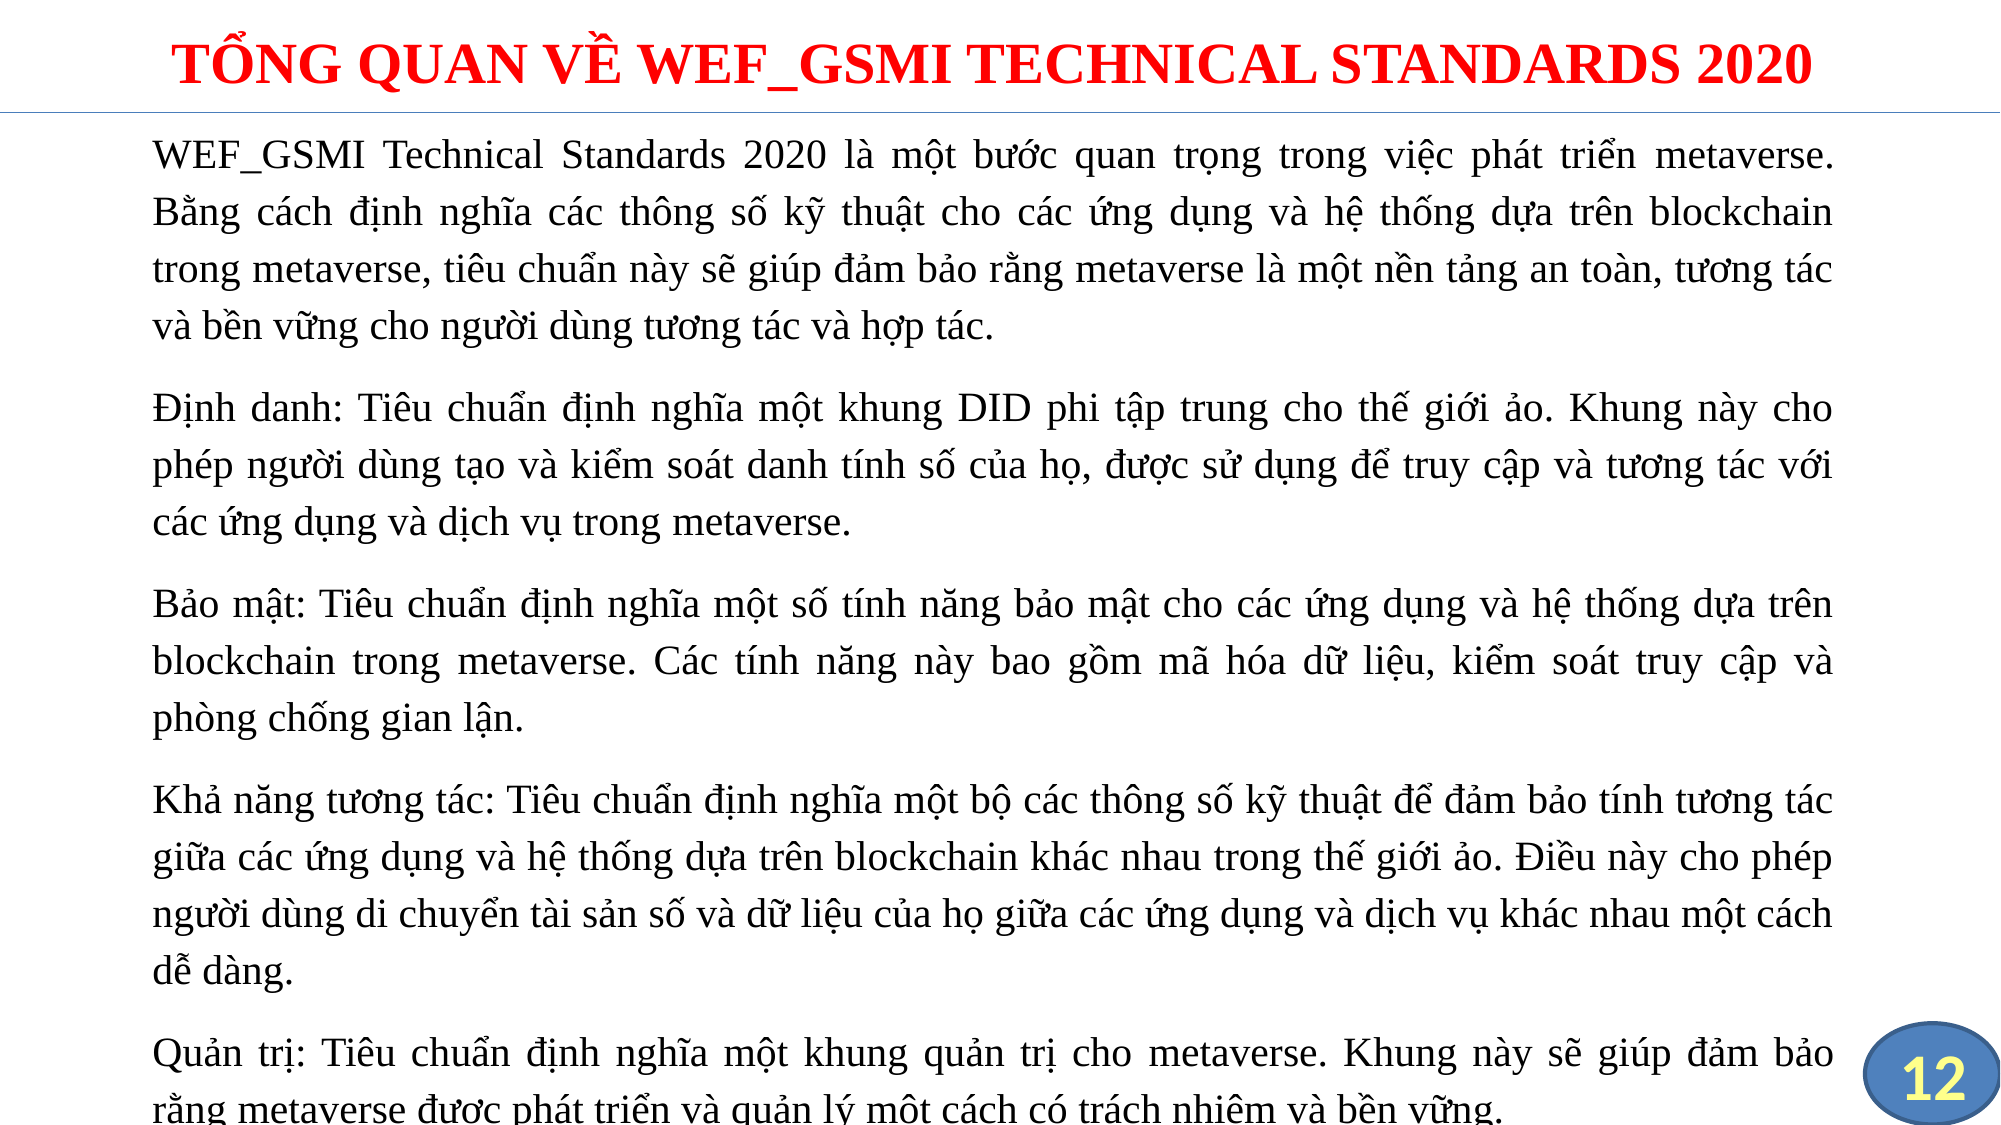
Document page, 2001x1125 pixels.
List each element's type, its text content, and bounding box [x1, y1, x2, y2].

slide_number 12 [1866, 1023, 2000, 1125]
list WEF_GSMI Technical Standards 2020 là một bước quan trọng trong việc phát triển metaverse. Bằng cách định nghĩa các thông số kỹ thuật cho các ứng dụng và hệ thống dựa trên blockchain trong metaverse, tiêu chuẩn này sẽ giúp đảm bảo rằng metaverse là một nền tảng an toàn, tương tác và bền vững cho người dùng tương tác và hợp tác. Định danh: Tiêu chuẩn định nghĩa một khung DID phi tập trung cho thế giới ảo. Khung này cho phép người dùng tạo và kiểm soát danh tính số của họ, được sử dụng để truy cập và tương tác với các ứng dụng và dịch vụ trong metaverse. Bảo mật: Tiêu chuẩn định nghĩa một số tính năng bảo mật cho các ứng dụng và hệ thống dựa trên blockchain trong metaverse. Các tính năng này bao gồm mã hóa dữ liệu, kiểm soát truy cập và phòng chống gian lận. Khả năng tương tác: Tiêu chuẩn định nghĩa một bộ các thông số kỹ thuật để đảm bảo tính tương tác giữa các ứng dụng và hệ thống dựa trên blockchain khác nhau trong thế giới ảo. Điều này cho phép người dùng di chuyển tài sản số và dữ liệu của họ giữa các ứng dụng và dịch vụ khác nhau một cách dễ dàng. Quản trị: Tiêu chuẩn định nghĩa một khung quản trị cho metaverse. Khung này sẽ giúp đảm bảo rằng metaverse được phát triển và quản lý một cách có trách nhiệm và bền vững. [137, 112, 1850, 1125]
title TỔNG QUAN VỀ WEF_GSMI TECHNICAL STANDARDS 2020 [118, 7, 1882, 112]
